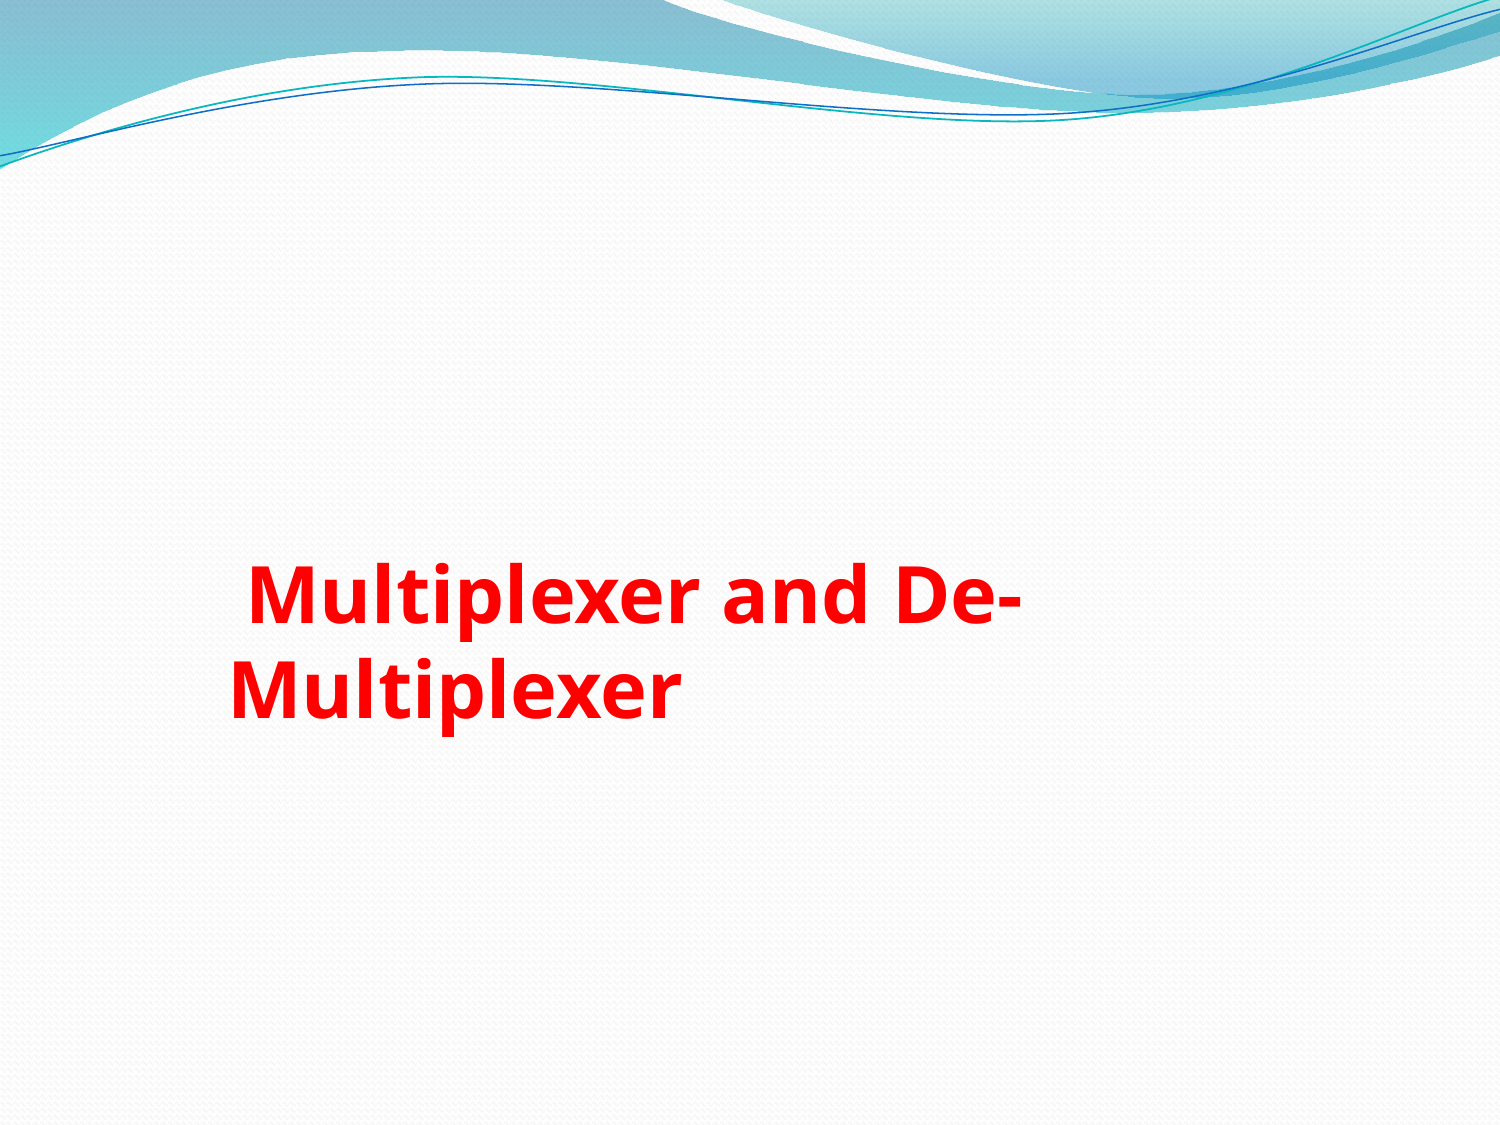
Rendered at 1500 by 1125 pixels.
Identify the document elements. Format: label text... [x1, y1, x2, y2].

text_box Multiplexer and De-Multiplexer [212, 537, 1308, 743]
